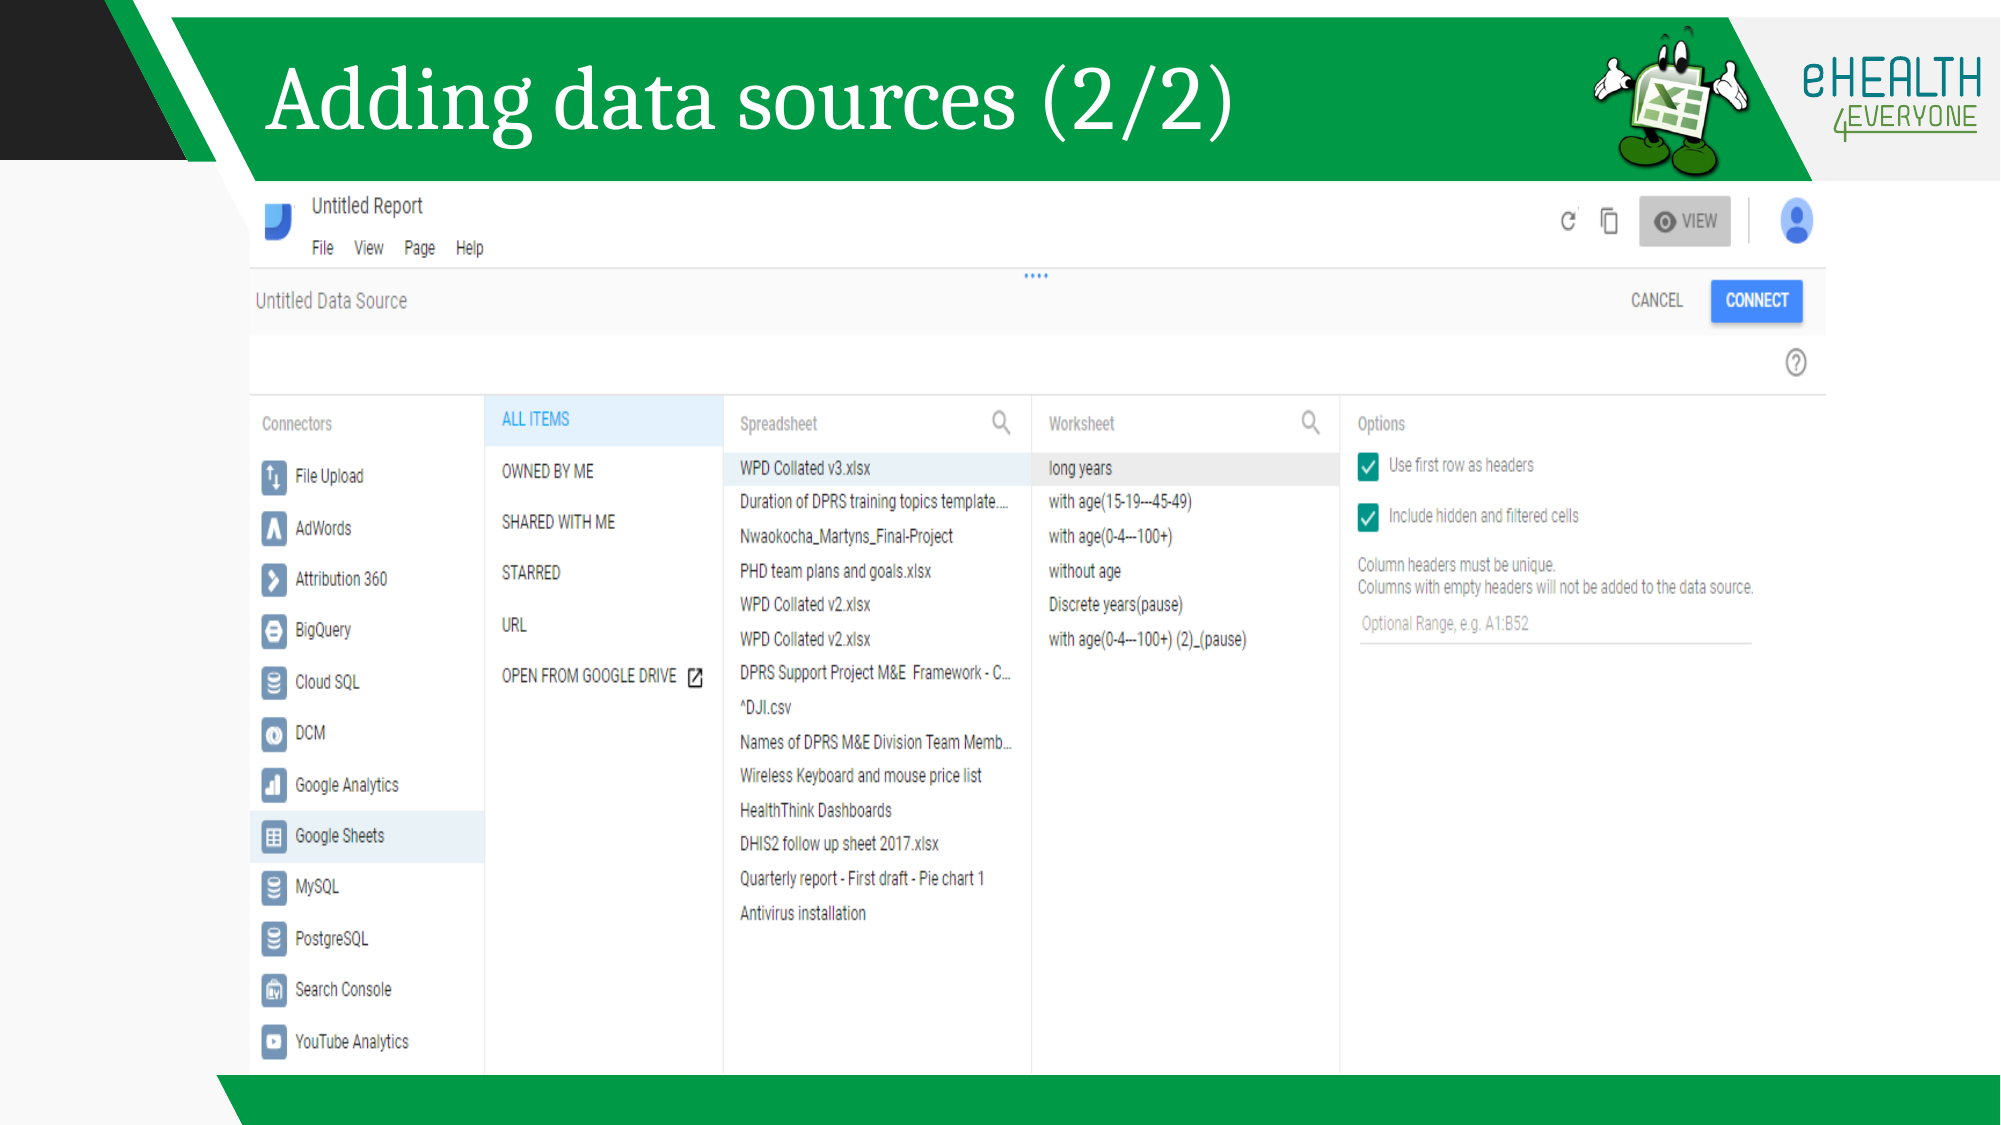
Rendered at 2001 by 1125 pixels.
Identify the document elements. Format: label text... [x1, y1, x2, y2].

picture [250, 15, 1826, 1074]
title Adding data sources (2/2) [250, 18, 1583, 181]
